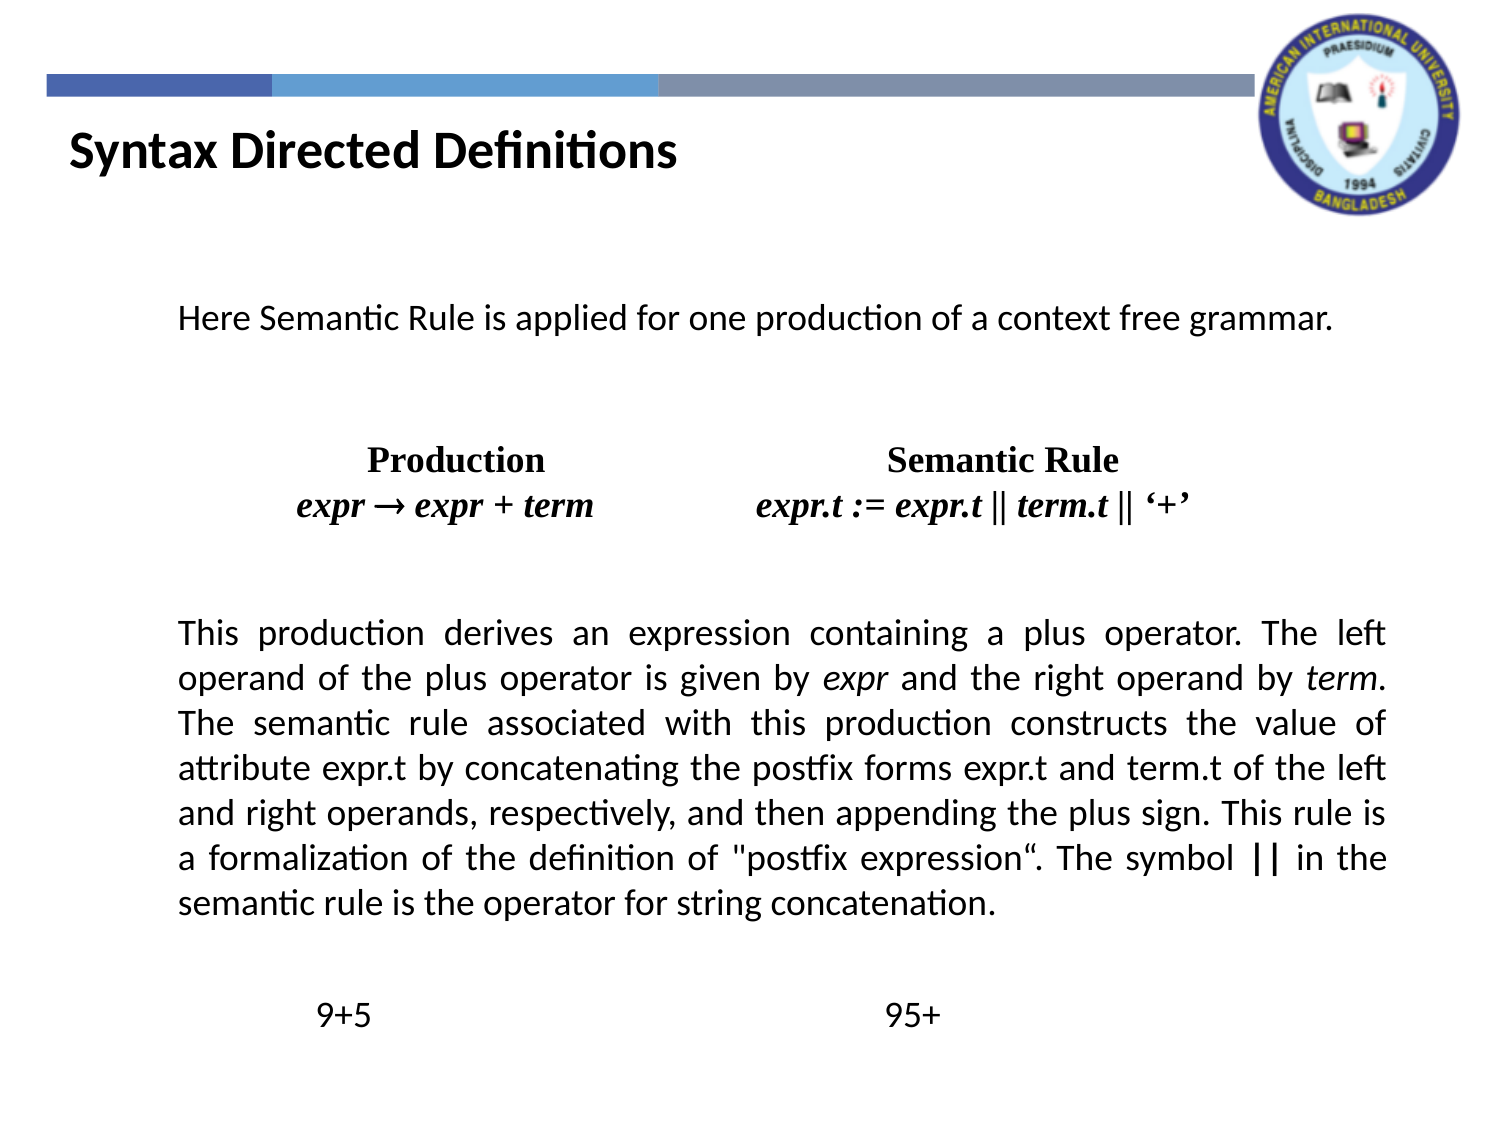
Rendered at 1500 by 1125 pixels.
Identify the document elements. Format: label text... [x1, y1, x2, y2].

text_box Here Semantic Rule is applied for one production of a context free grammar. This production derives an expression containing a plus operator. The left operand of the plus operator is given by expr and the right operand by term. The semantic rule associated with this production constructs the value of attribute expr.t by concatenating the postfix forms expr.t and term.t of the left and right operands, respectively, and then appending the plus sign. This rule is a formalization of the definition of "postfix expression“. The symbol || in the semantic rule is the operator for string concatenation. [163, 240, 1403, 975]
text_box Production Semantic Rule expr  expr + term expr.t := expr.t || term.t || ‘+’ [174, 427, 1313, 529]
text_box 95+ [869, 982, 956, 1043]
text_box Syntax Directed Definitions [55, 119, 1129, 201]
text_box 9+5 [300, 982, 396, 1043]
picture [1254, 9, 1465, 221]
